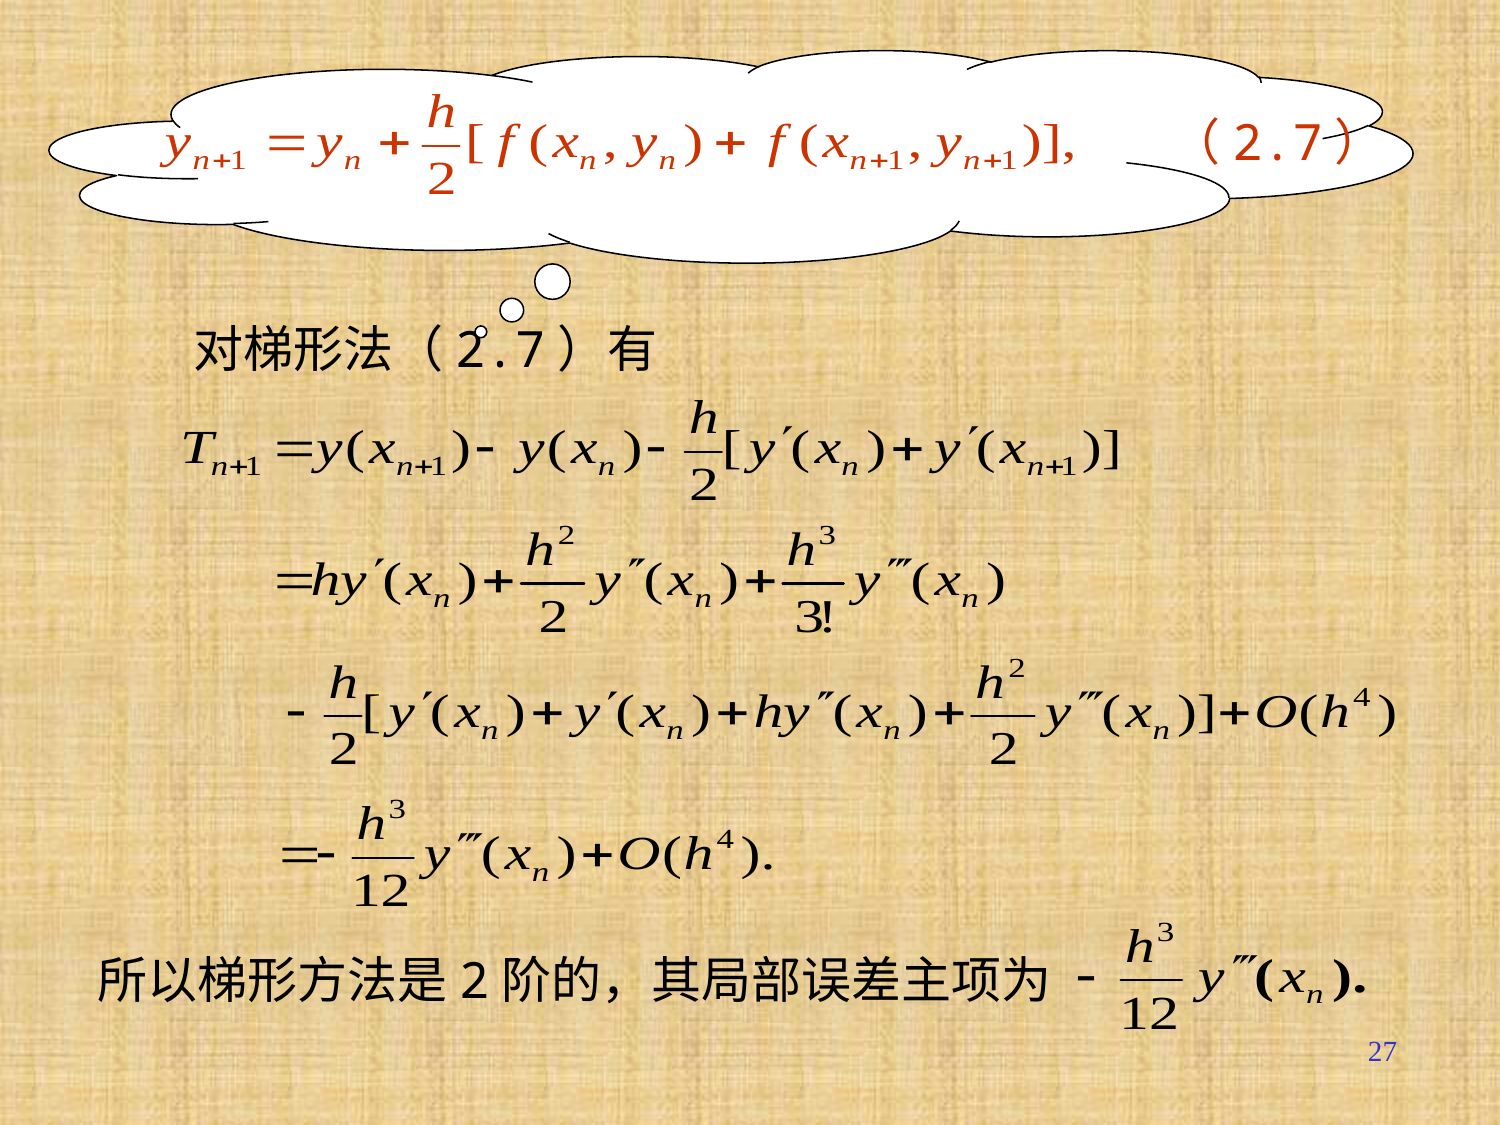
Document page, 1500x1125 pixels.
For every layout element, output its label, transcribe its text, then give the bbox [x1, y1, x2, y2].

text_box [1067, 909, 1375, 1038]
text_box 所以梯形方法是2阶的，其局部误差主项为 [14, 911, 1067, 1017]
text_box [267, 786, 778, 916]
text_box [174, 388, 1125, 510]
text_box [49, 49, 1413, 263]
picture [0, 0, 1500, 1125]
text_box 对梯形法（2.7）有 [121, 279, 684, 385]
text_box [262, 514, 1406, 772]
slide_number 27 [1100, 1025, 1413, 1100]
